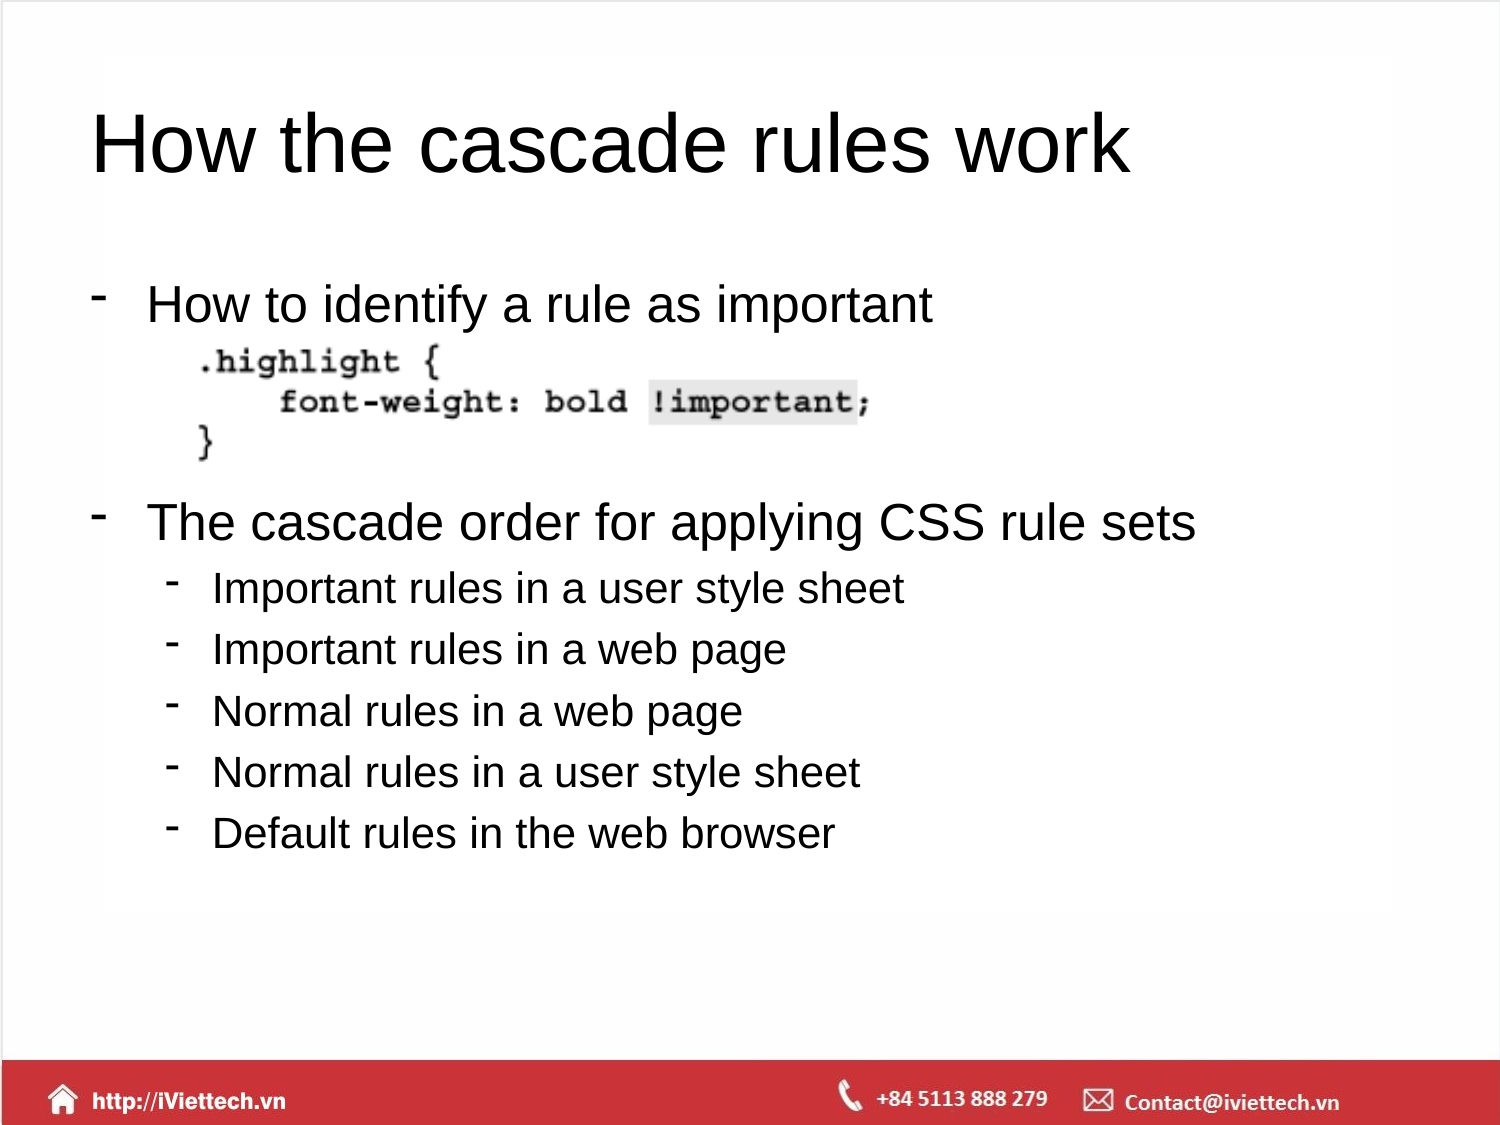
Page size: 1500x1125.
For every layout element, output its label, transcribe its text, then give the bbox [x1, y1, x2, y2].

picture [0, 0, 1500, 1125]
title How the cascade rules work [74, 44, 1426, 233]
list How to identify a rule as important The cascade order for applying CSS rule sets Important rules in a user style sheet Important rules in a web page Normal rules in a web page Normal rules in a user style sheet Default rules in the web browser [74, 262, 1426, 1006]
